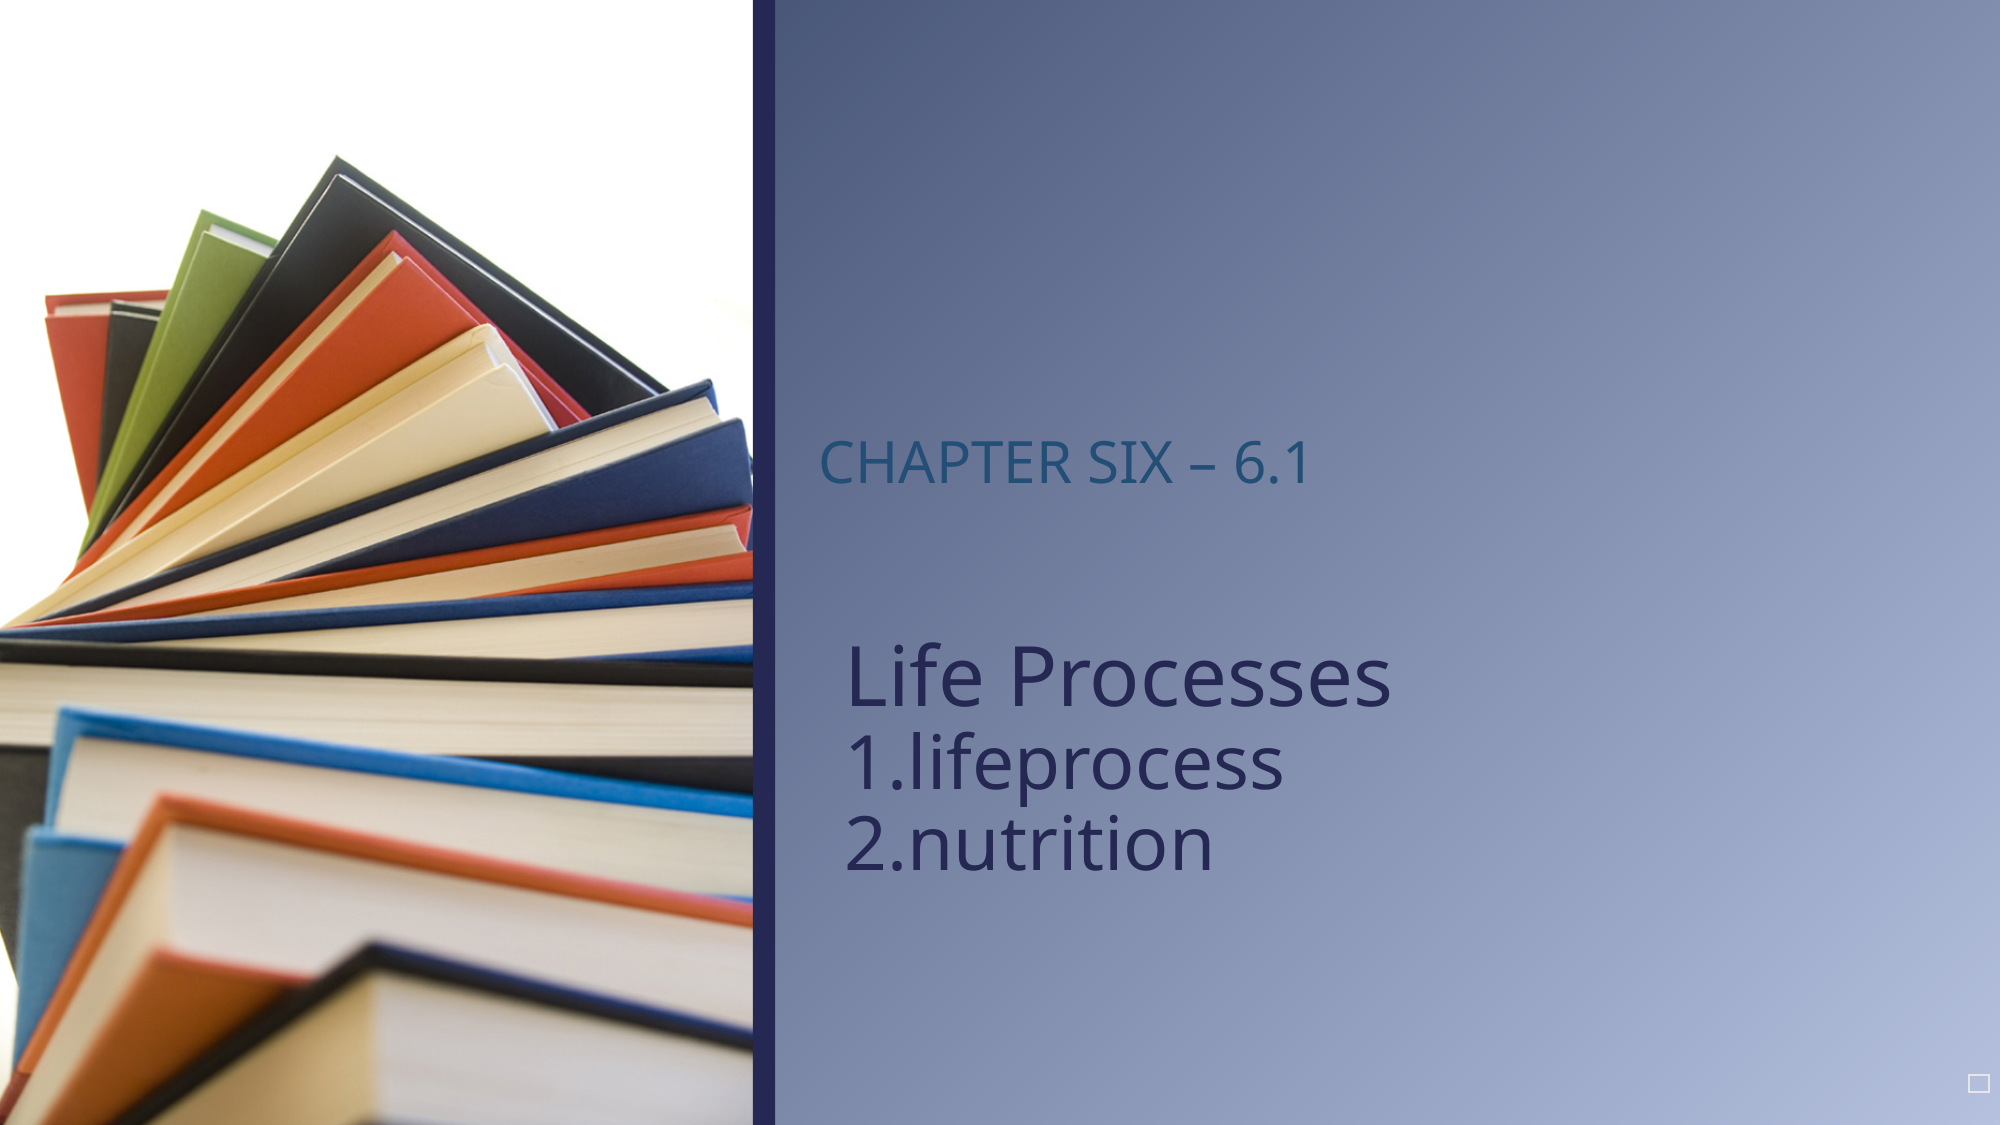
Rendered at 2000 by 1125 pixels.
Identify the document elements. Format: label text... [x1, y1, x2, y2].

text_box [1968, 1074, 1990, 1093]
subtitle CHAPTER SIX – 6.1 [798, 420, 1949, 543]
title Life Processes 1.lifeprocess 2.nutrition [824, 575, 1975, 897]
picture [0, 0, 752, 1125]
